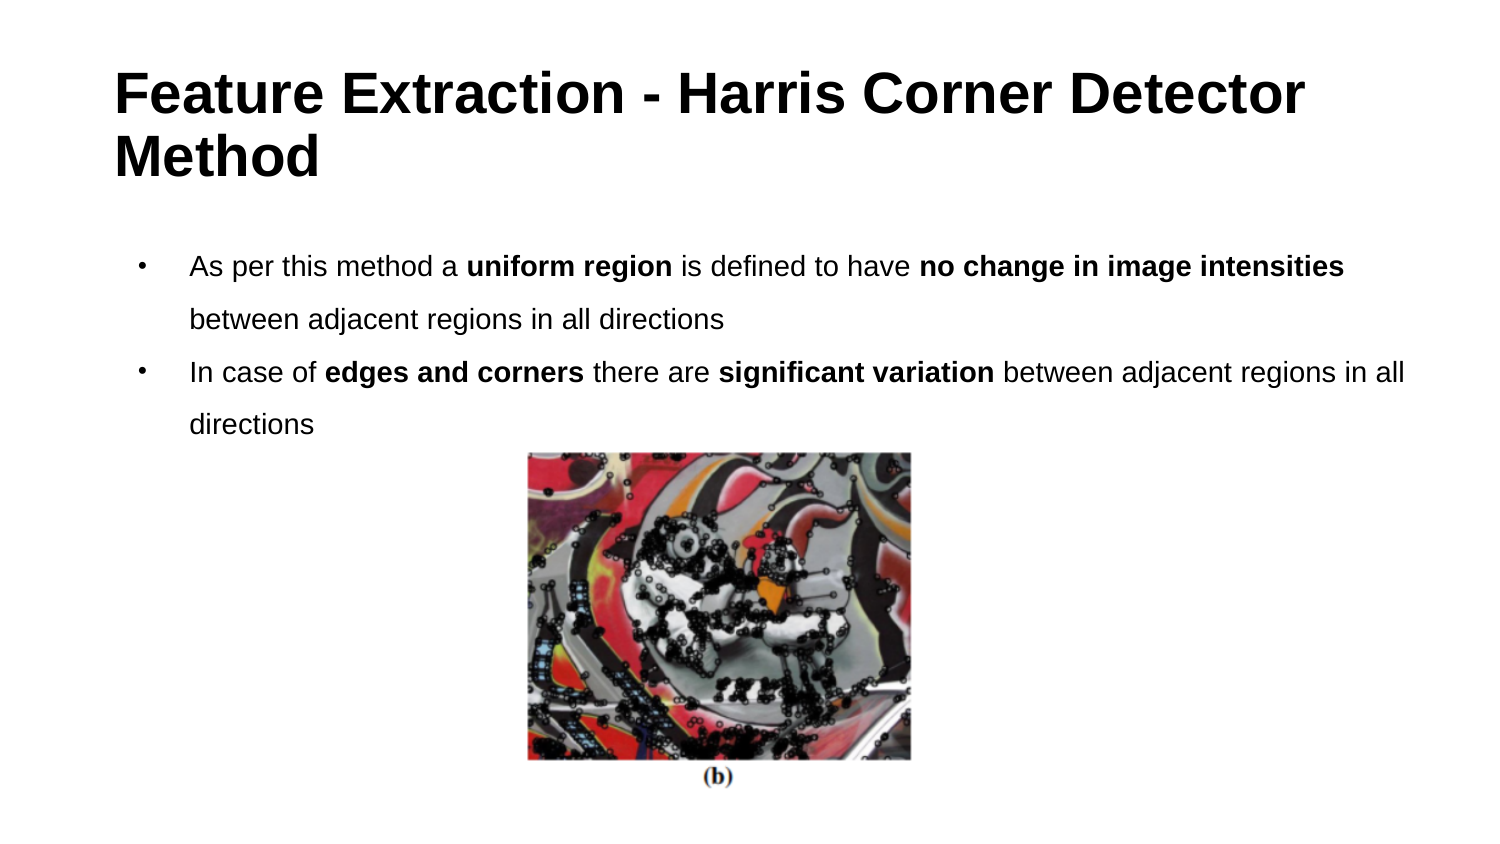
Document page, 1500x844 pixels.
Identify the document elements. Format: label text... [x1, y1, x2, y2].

list As per this method a uniform region is defined to have no change in image intensities between adjacent regions in all directions In case of edges and corners there are significant variation between adjacent regions in all directions [103, 224, 1424, 805]
picture [513, 440, 927, 805]
title Feature Extraction - Harris Corner Detector Method [103, 44, 1397, 208]
